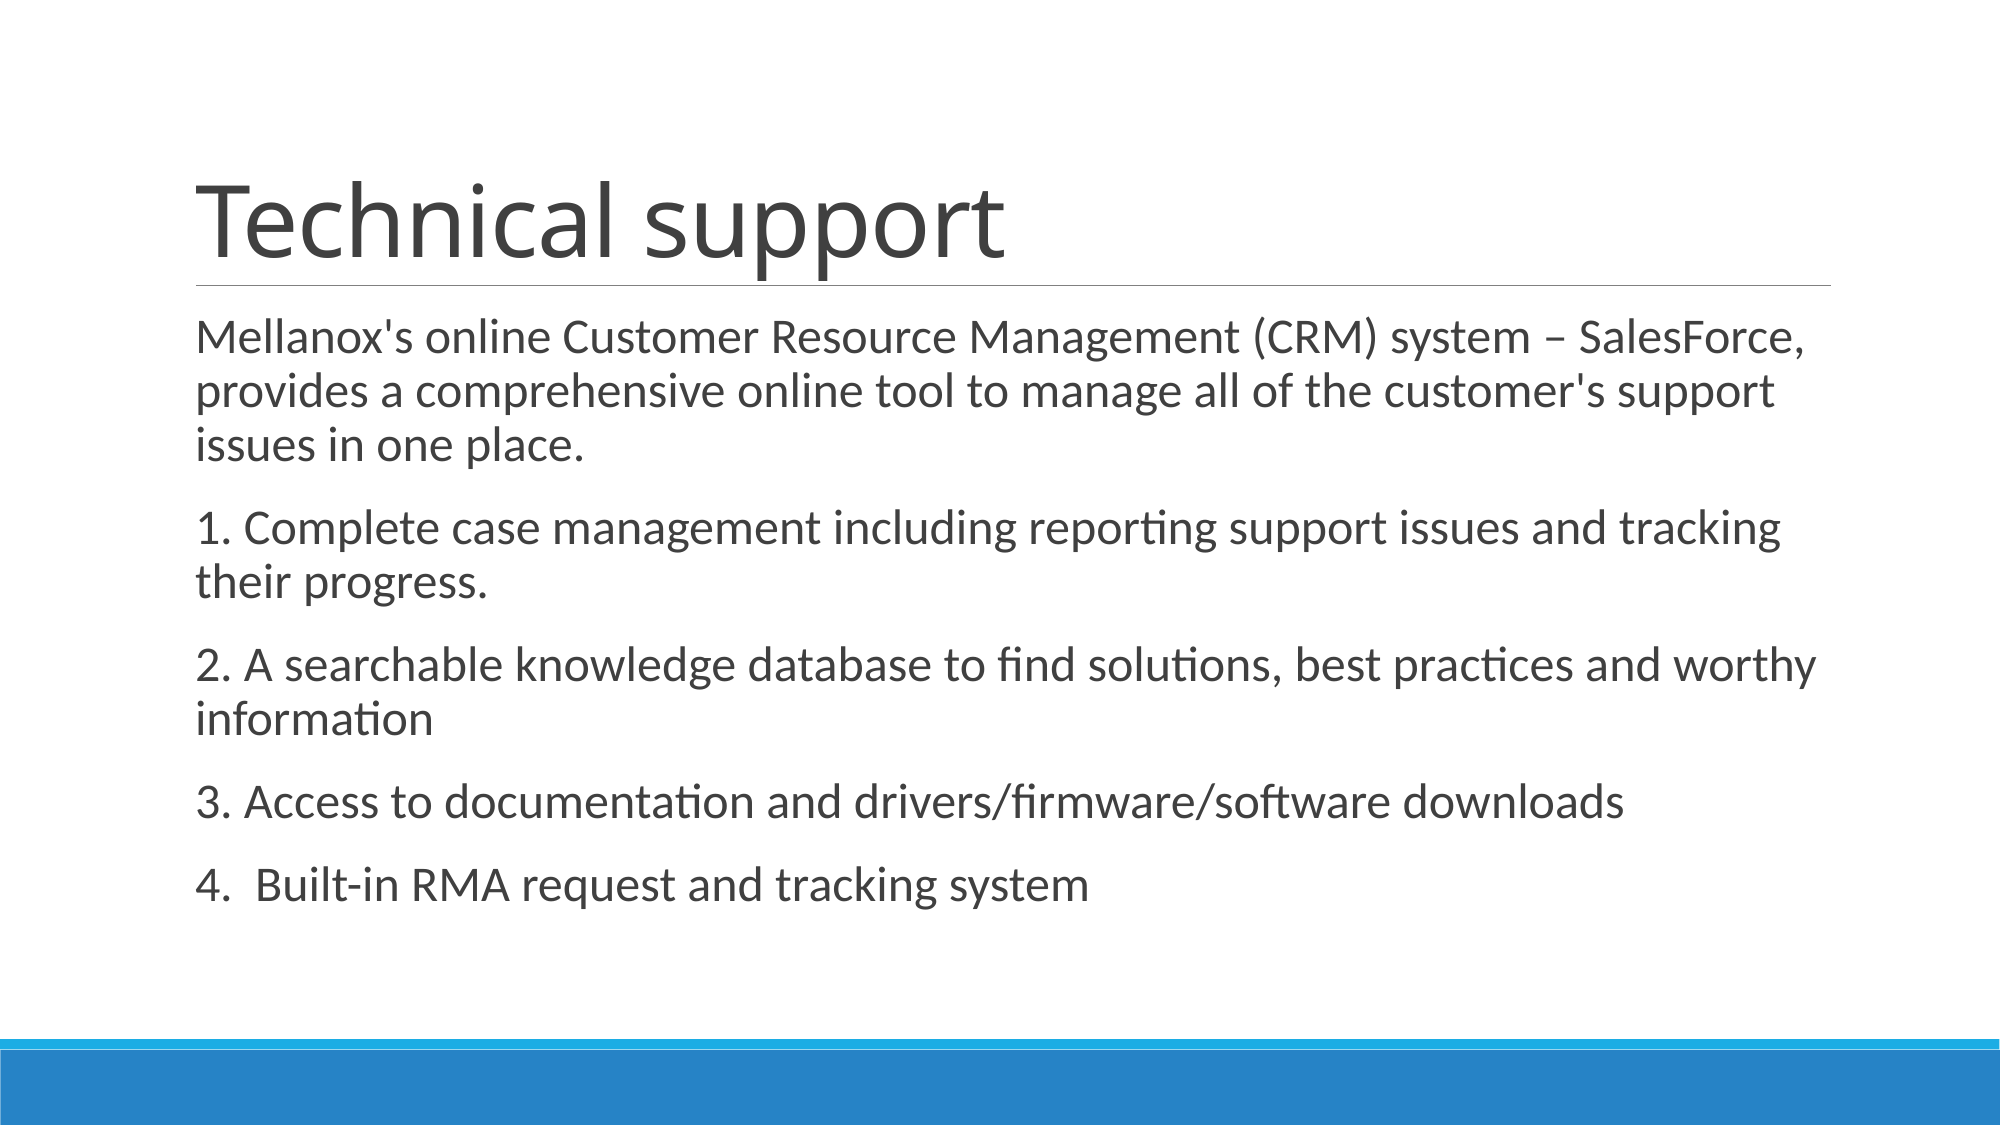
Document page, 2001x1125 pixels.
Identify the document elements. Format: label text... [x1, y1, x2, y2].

list Mellanox's online Customer Resource Management (CRM) system – SalesForce, provides a comprehensive online tool to manage all of the customer's support issues in one place. 1. Complete case management including reporting support issues and tracking their progress. 2. A searchable knowledge database to find solutions, best practices and worthy information 3. Access to documentation and drivers/firmware/software downloads 4. Built-in RMA request and tracking system [180, 302, 1830, 963]
title Technical support [180, 47, 1830, 285]
